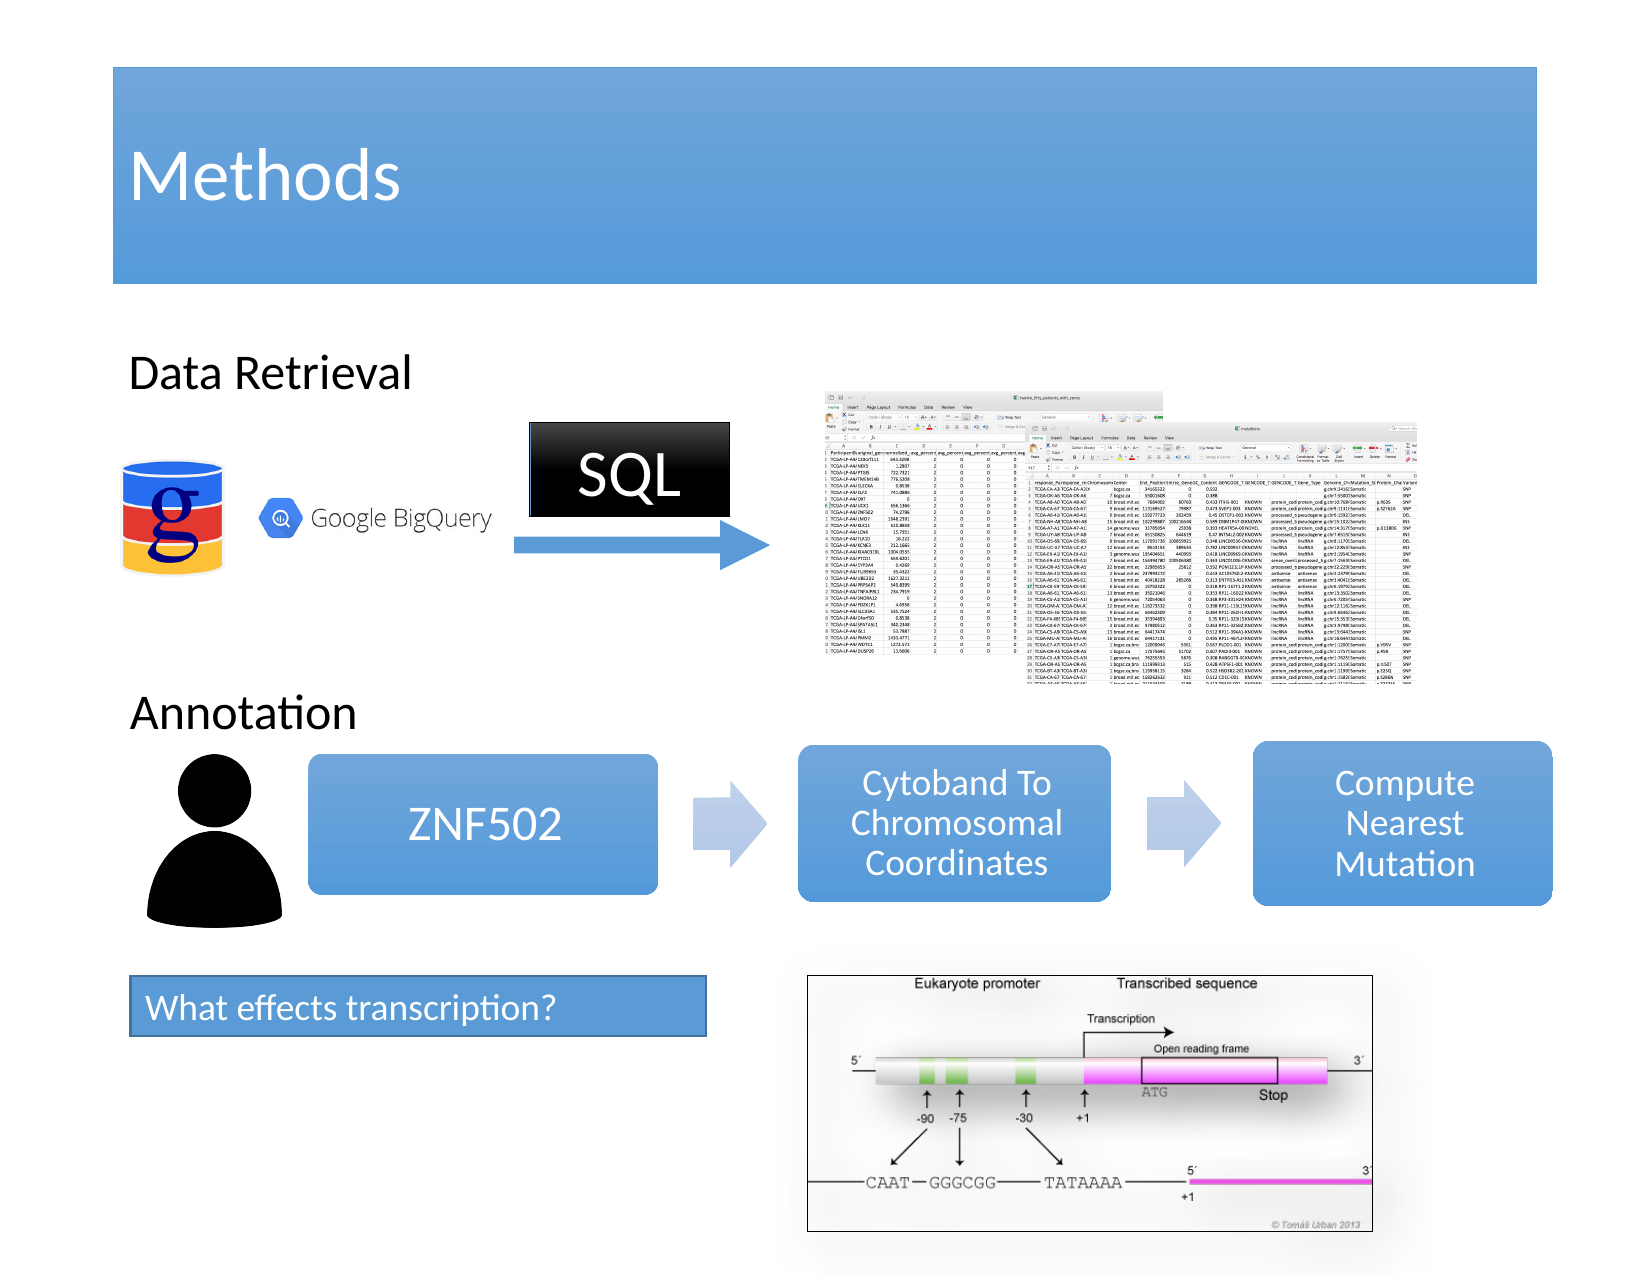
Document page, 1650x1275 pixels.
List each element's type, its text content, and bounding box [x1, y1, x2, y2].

picture [147, 754, 282, 928]
title Methods [113, 67, 1537, 284]
text_box What effects transcription? [129, 975, 707, 1037]
text_box SQL [529, 422, 730, 517]
picture [806, 975, 1373, 1232]
picture [113, 459, 497, 577]
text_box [307, 748, 1553, 899]
list Data Retrieval [113, 339, 1537, 1149]
text_box Annotation [115, 672, 906, 748]
picture [824, 391, 1417, 685]
